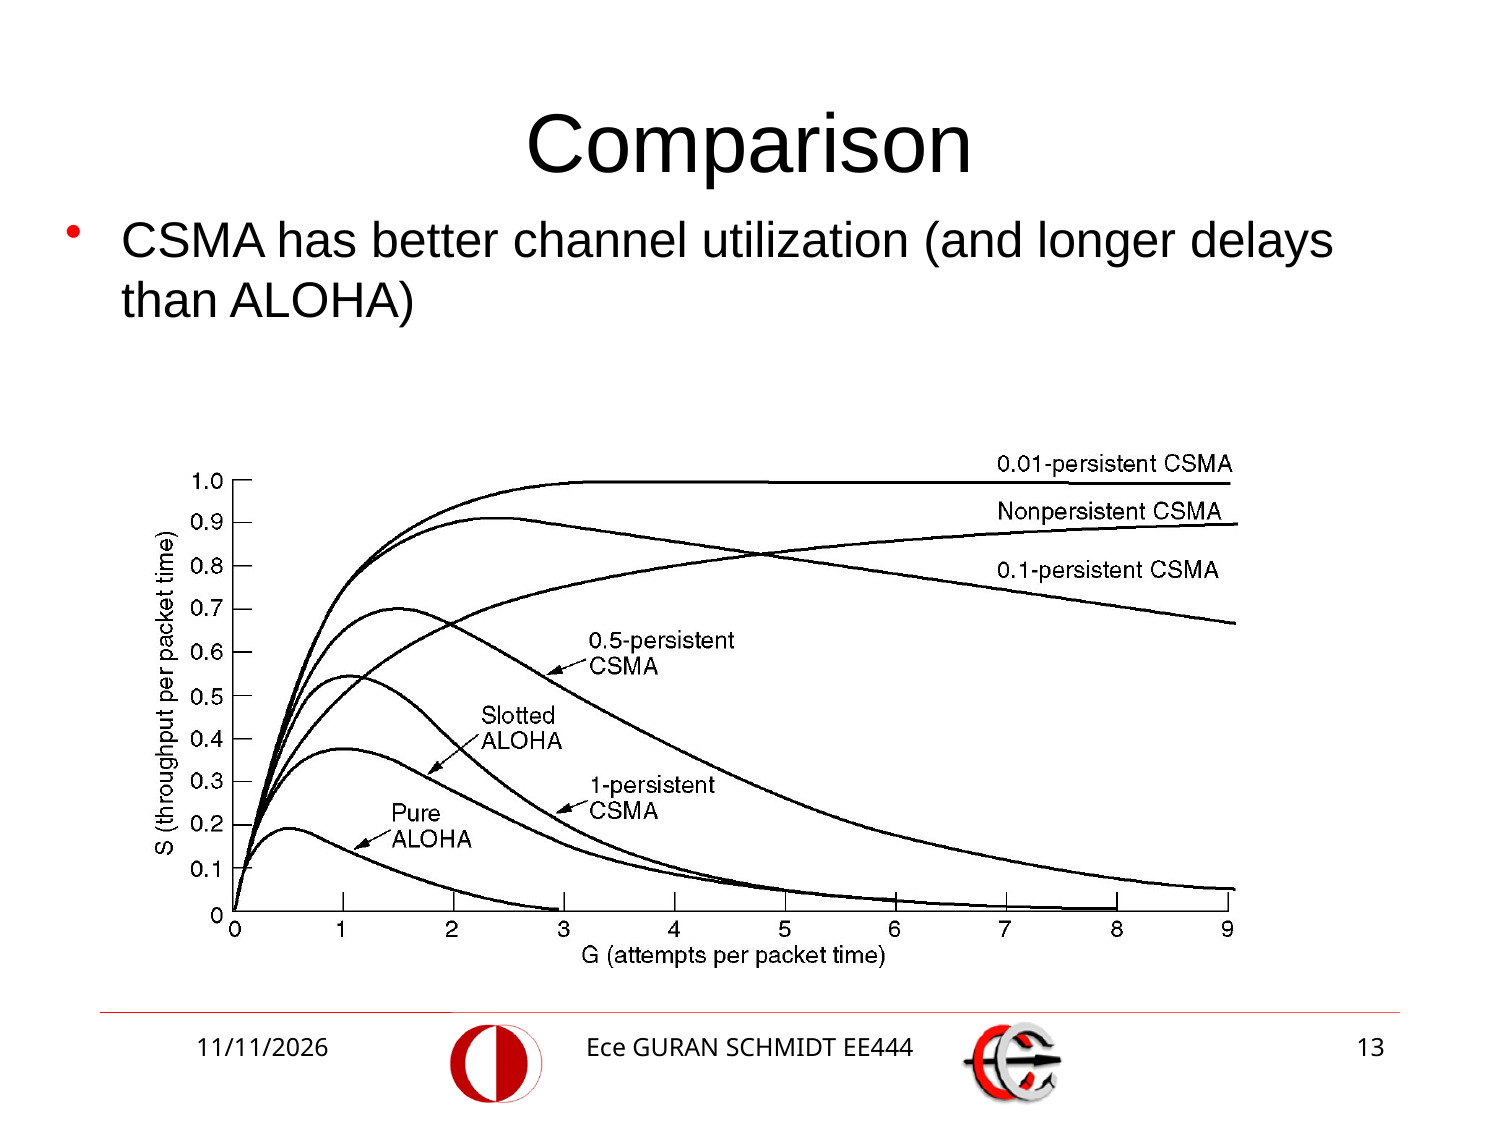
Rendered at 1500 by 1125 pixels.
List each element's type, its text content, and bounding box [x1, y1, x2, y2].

picture [149, 449, 1238, 968]
picture [950, 1019, 1068, 1106]
picture [448, 1023, 543, 1103]
list CSMA has better channel utilization (and longer delays than ALOHA) [50, 200, 1425, 1013]
footer Ece GURAN SCHMIDT EE444 [512, 1024, 988, 1103]
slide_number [99, 1024, 426, 1103]
title Comparison [75, 45, 1425, 200]
slide_number 13 [1074, 1024, 1401, 1103]
